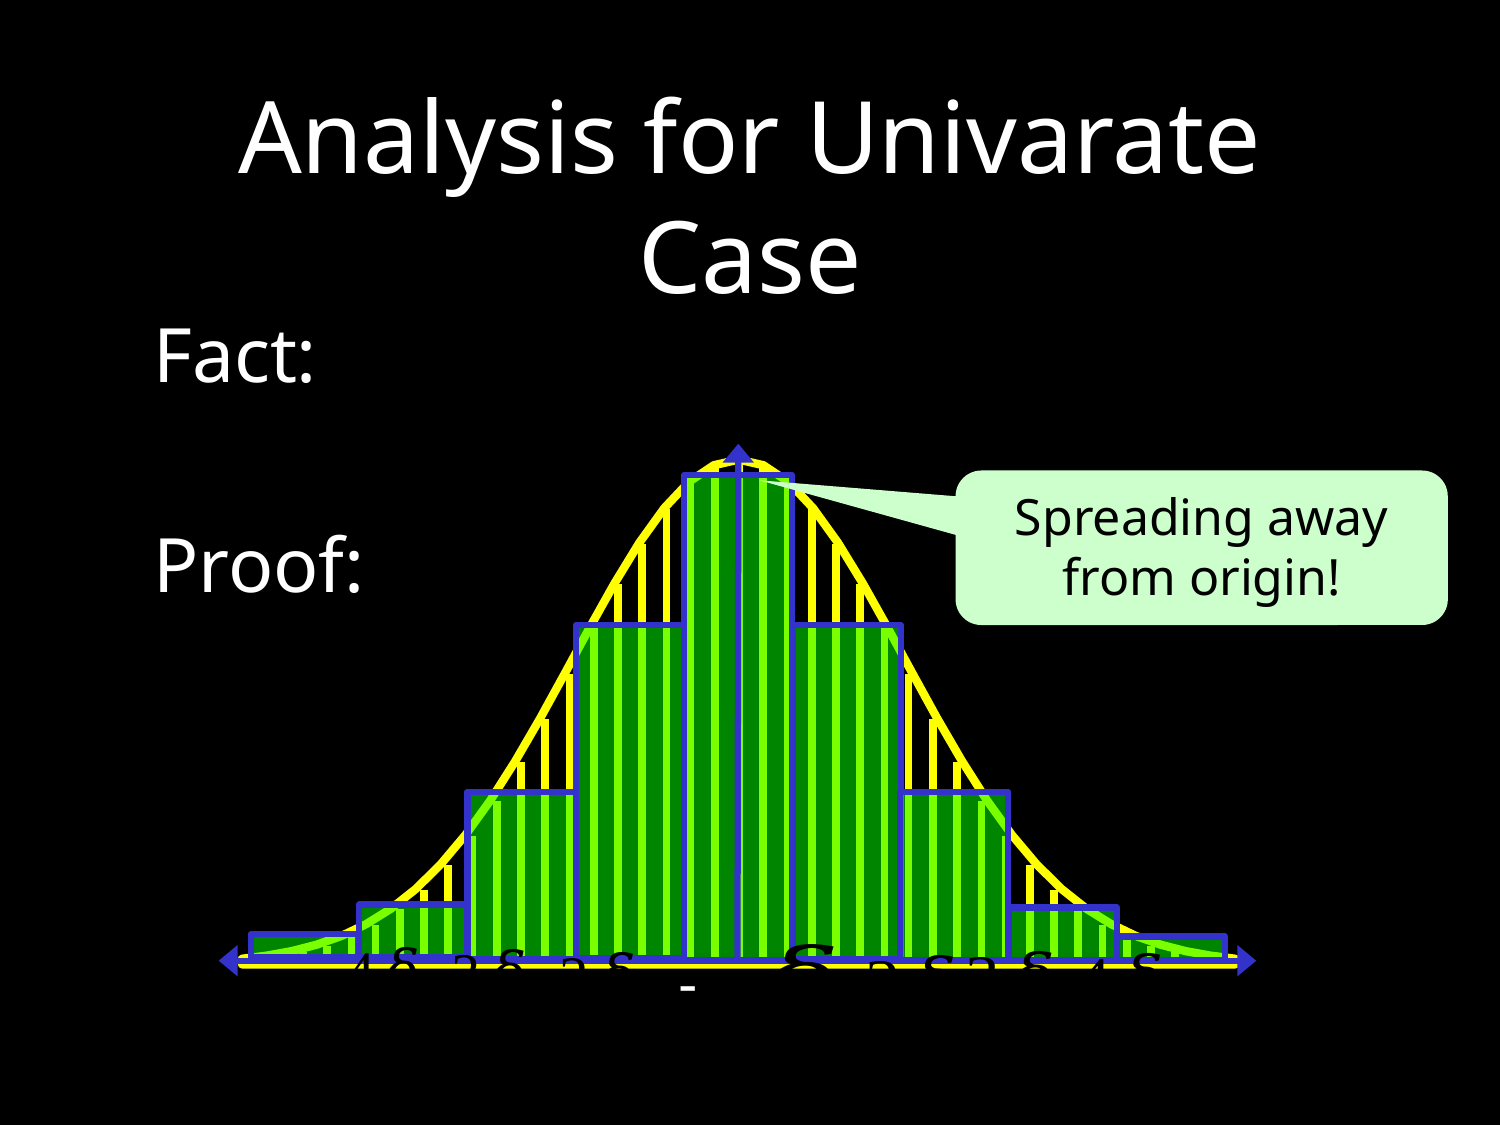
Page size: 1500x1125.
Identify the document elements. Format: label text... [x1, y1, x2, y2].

text_box Spreading away from origin! [1393, 470, 1448, 625]
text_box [218, 443, 1257, 961]
title Analysis for Univarate Case [112, 99, 1388, 288]
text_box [299, 935, 1164, 1025]
chart [97, 303, 1388, 1060]
